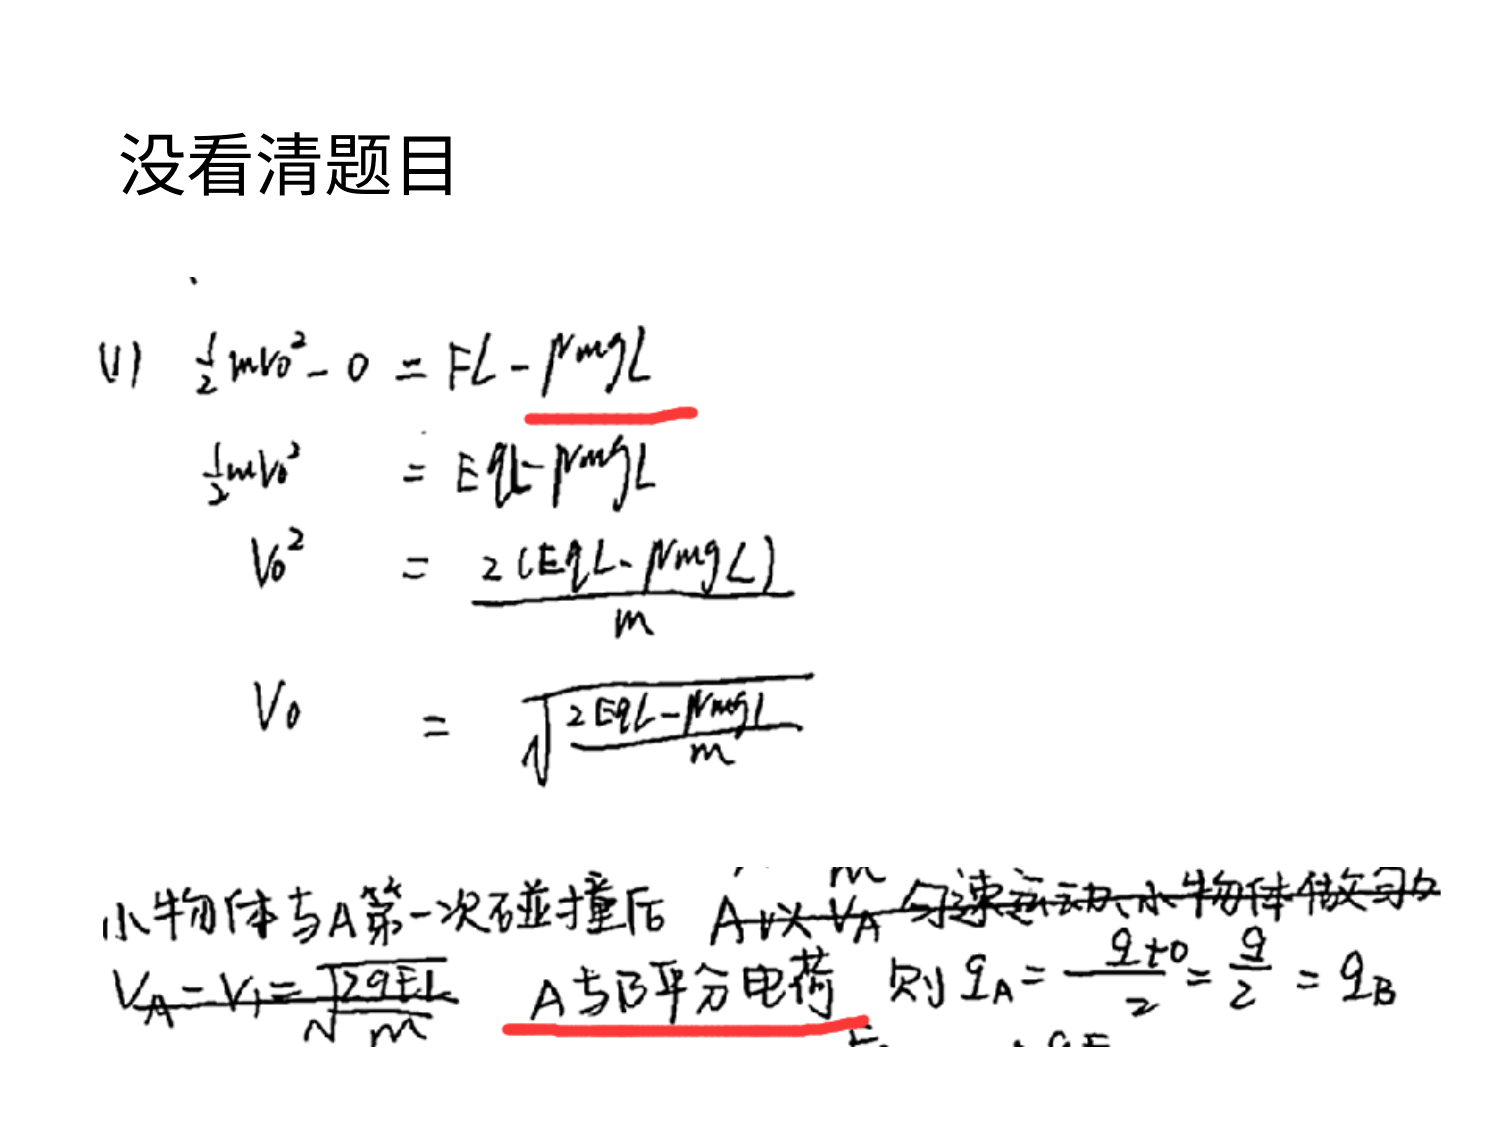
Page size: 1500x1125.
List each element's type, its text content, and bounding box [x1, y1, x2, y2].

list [89, 277, 1004, 798]
title 没看清题目 [103, 59, 1397, 278]
picture [103, 867, 1441, 1048]
